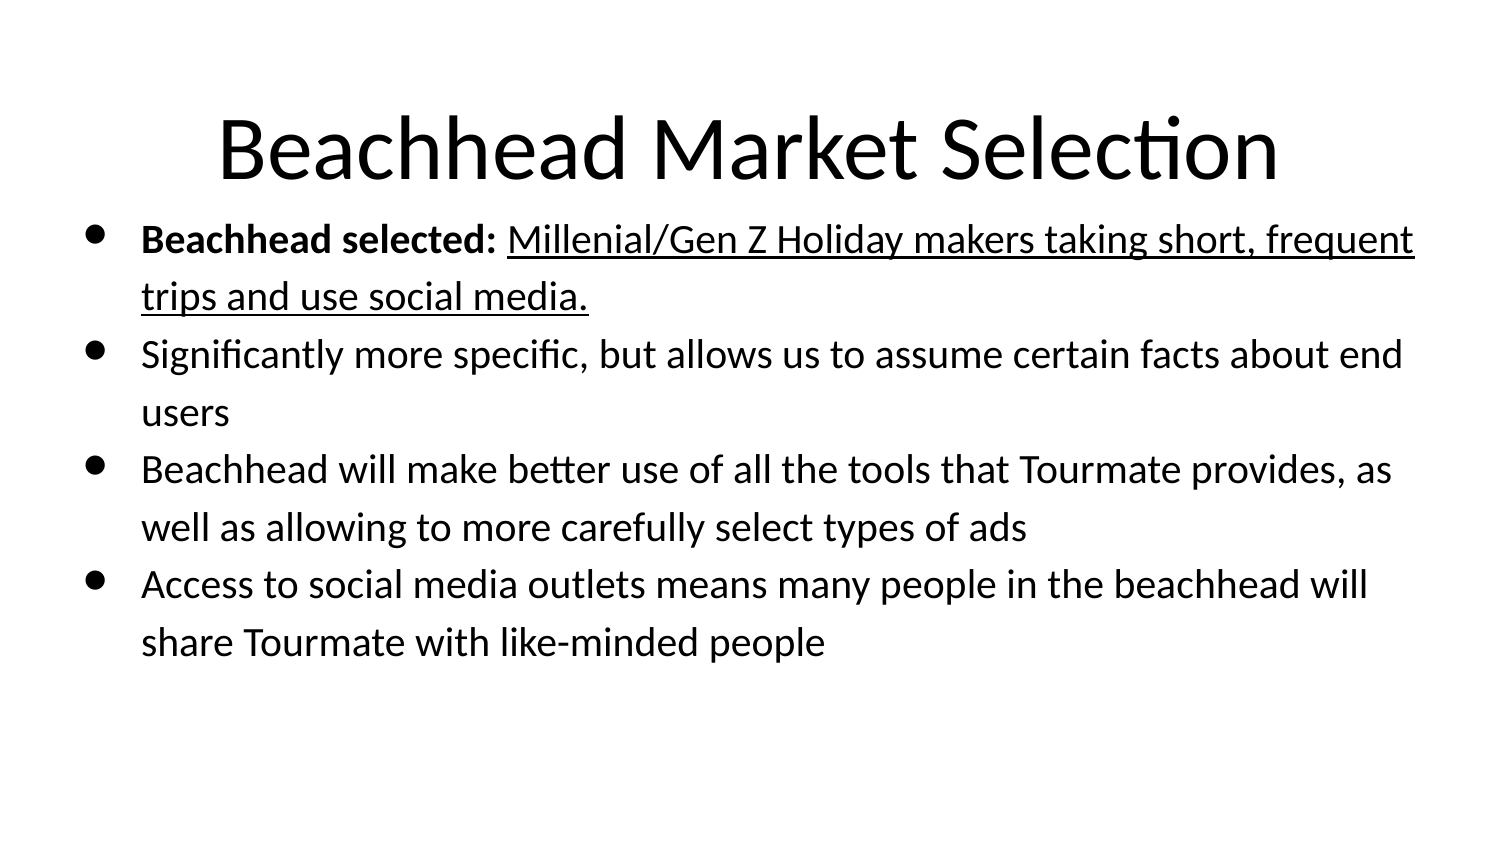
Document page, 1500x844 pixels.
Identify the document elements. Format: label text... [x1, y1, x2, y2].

list Beachhead selected: Millenial/Gen Z Holiday makers taking short, frequent trips and use social media. Significantly more specific, but allows us to assume certain facts about end users Beachhead will make better use of all the tools that Tourmate provides, as well as allowing to more carefully select types of ads Access to social media outlets means many people in the beachhead will share Tourmate with like-minded people [51, 189, 1449, 750]
title Beachhead Market Selection [51, 72, 1449, 167]
